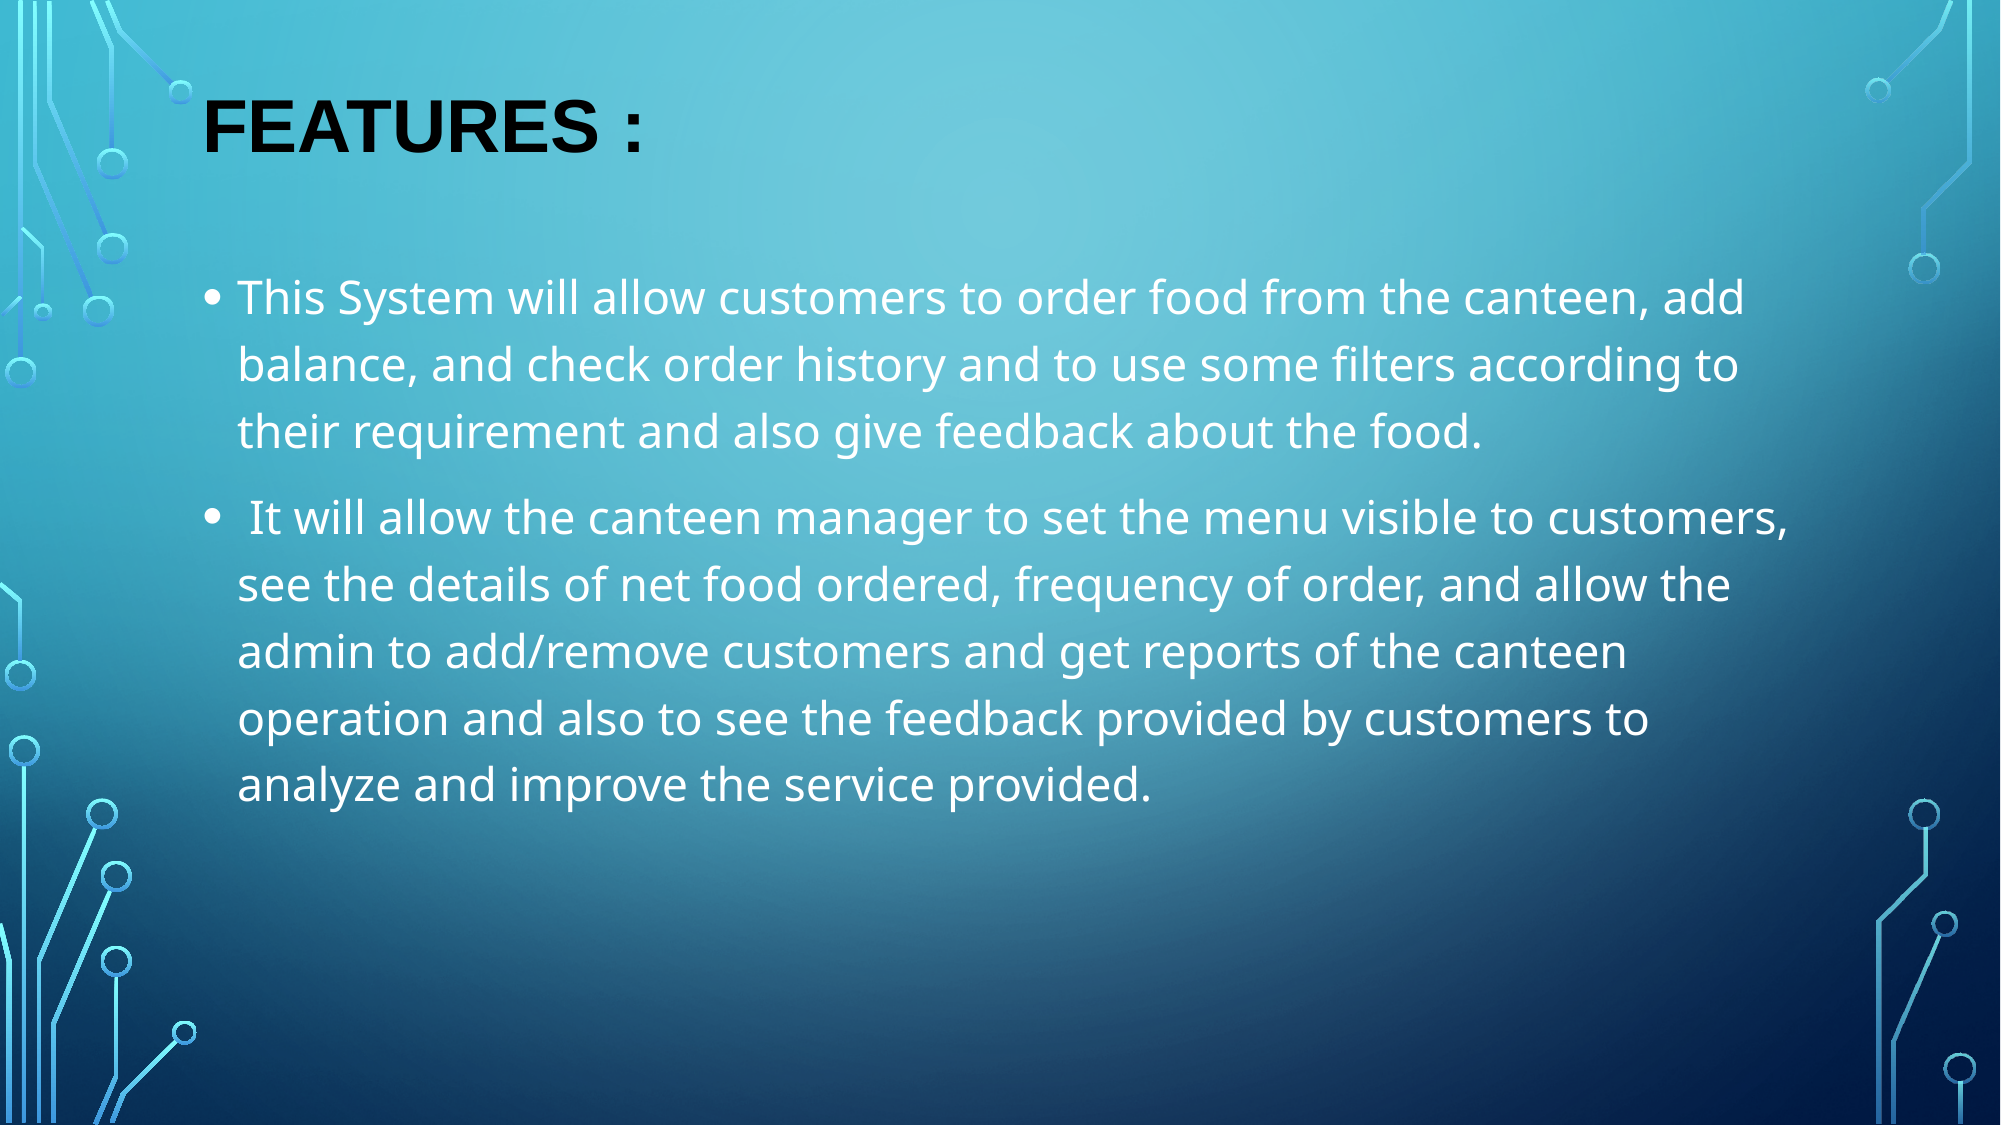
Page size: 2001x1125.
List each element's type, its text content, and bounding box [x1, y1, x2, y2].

title Features : [187, 6, 1813, 249]
list This System will allow customers to order food from the canteen, add balance, and check order history and to use some filters according to their requirement and also give feedback about the food. It will allow the canteen manager to set the menu visible to customers, see the details of net food ordered, frequency of order, and allow the admin to add/remove customers and get reports of the canteen operation and also to see the feedback provided by customers to analyze and improve the service provided. [187, 249, 1813, 831]
